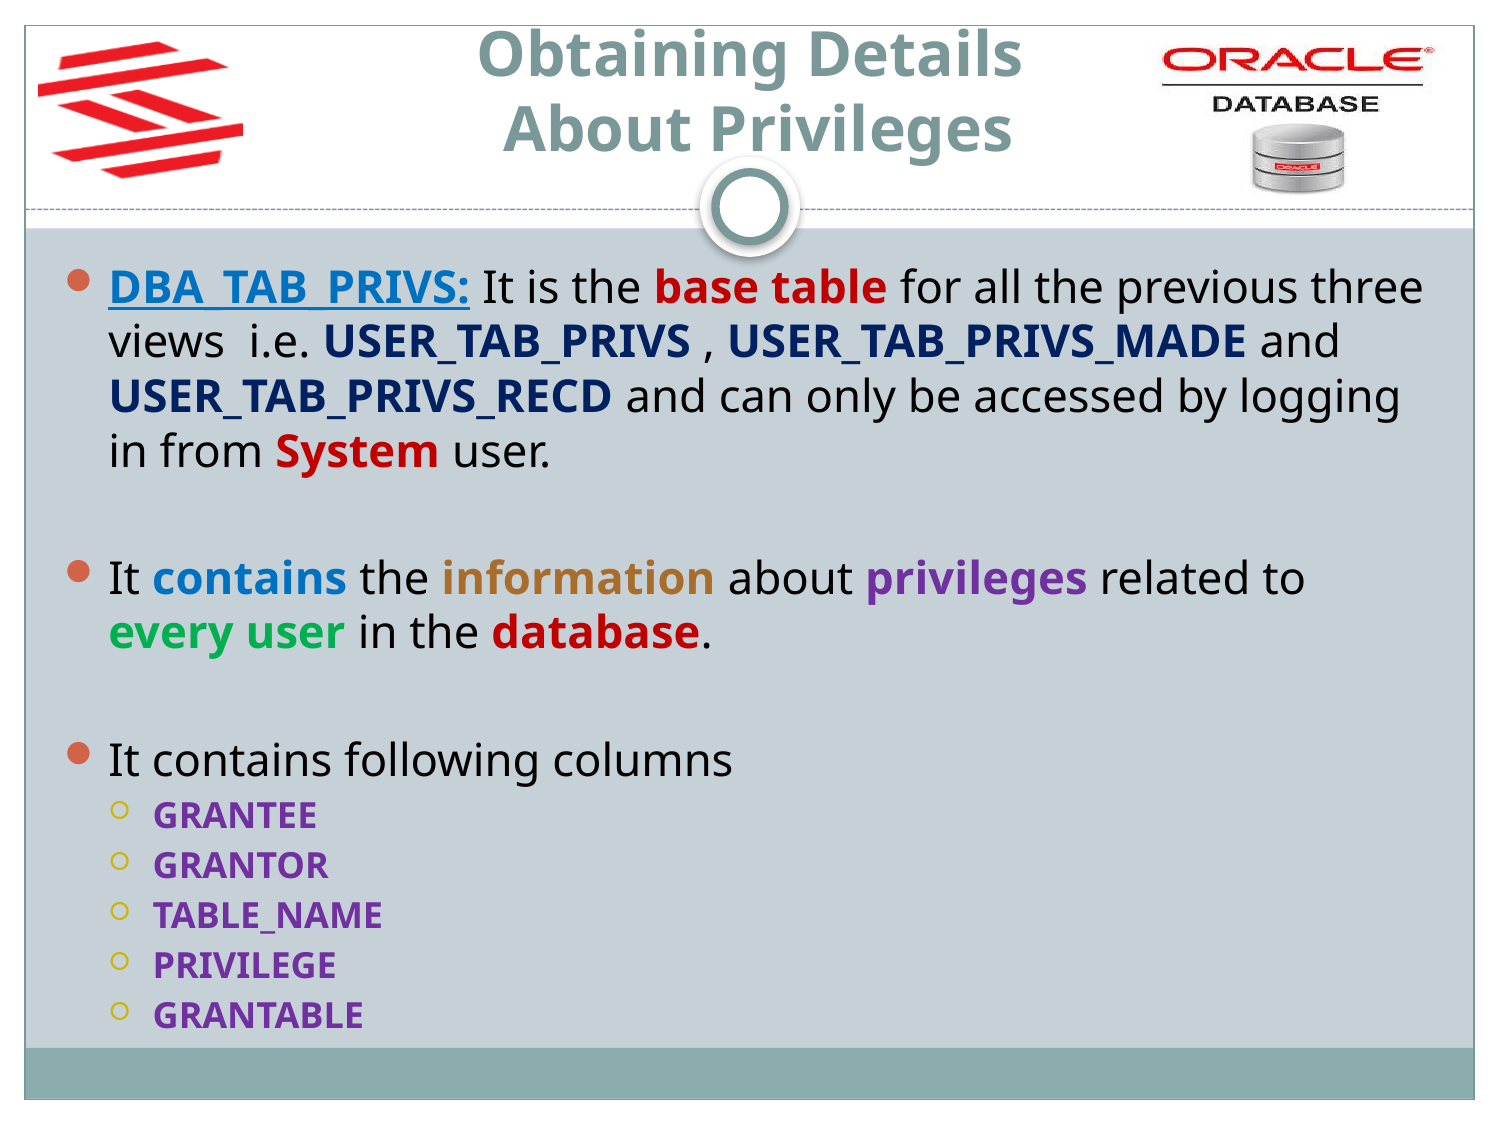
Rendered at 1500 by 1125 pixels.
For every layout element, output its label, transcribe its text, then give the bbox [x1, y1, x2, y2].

picture [1148, 34, 1453, 200]
list DBA_TAB_PRIVS: It is the base table for all the previous three views i.e. USER_TAB_PRIVS , USER_TAB_PRIVS_MADE and USER_TAB_PRIVS_RECD and can only be accessed by logging in from System user. It contains the information about privileges related to every user in the database. It contains following columns GRANTEE GRANTOR TABLE_NAME PRIVILEGE GRANTABLE [49, 250, 1445, 1047]
title Obtaining Details About Privileges [248, 46, 1141, 172]
picture [37, 40, 243, 185]
